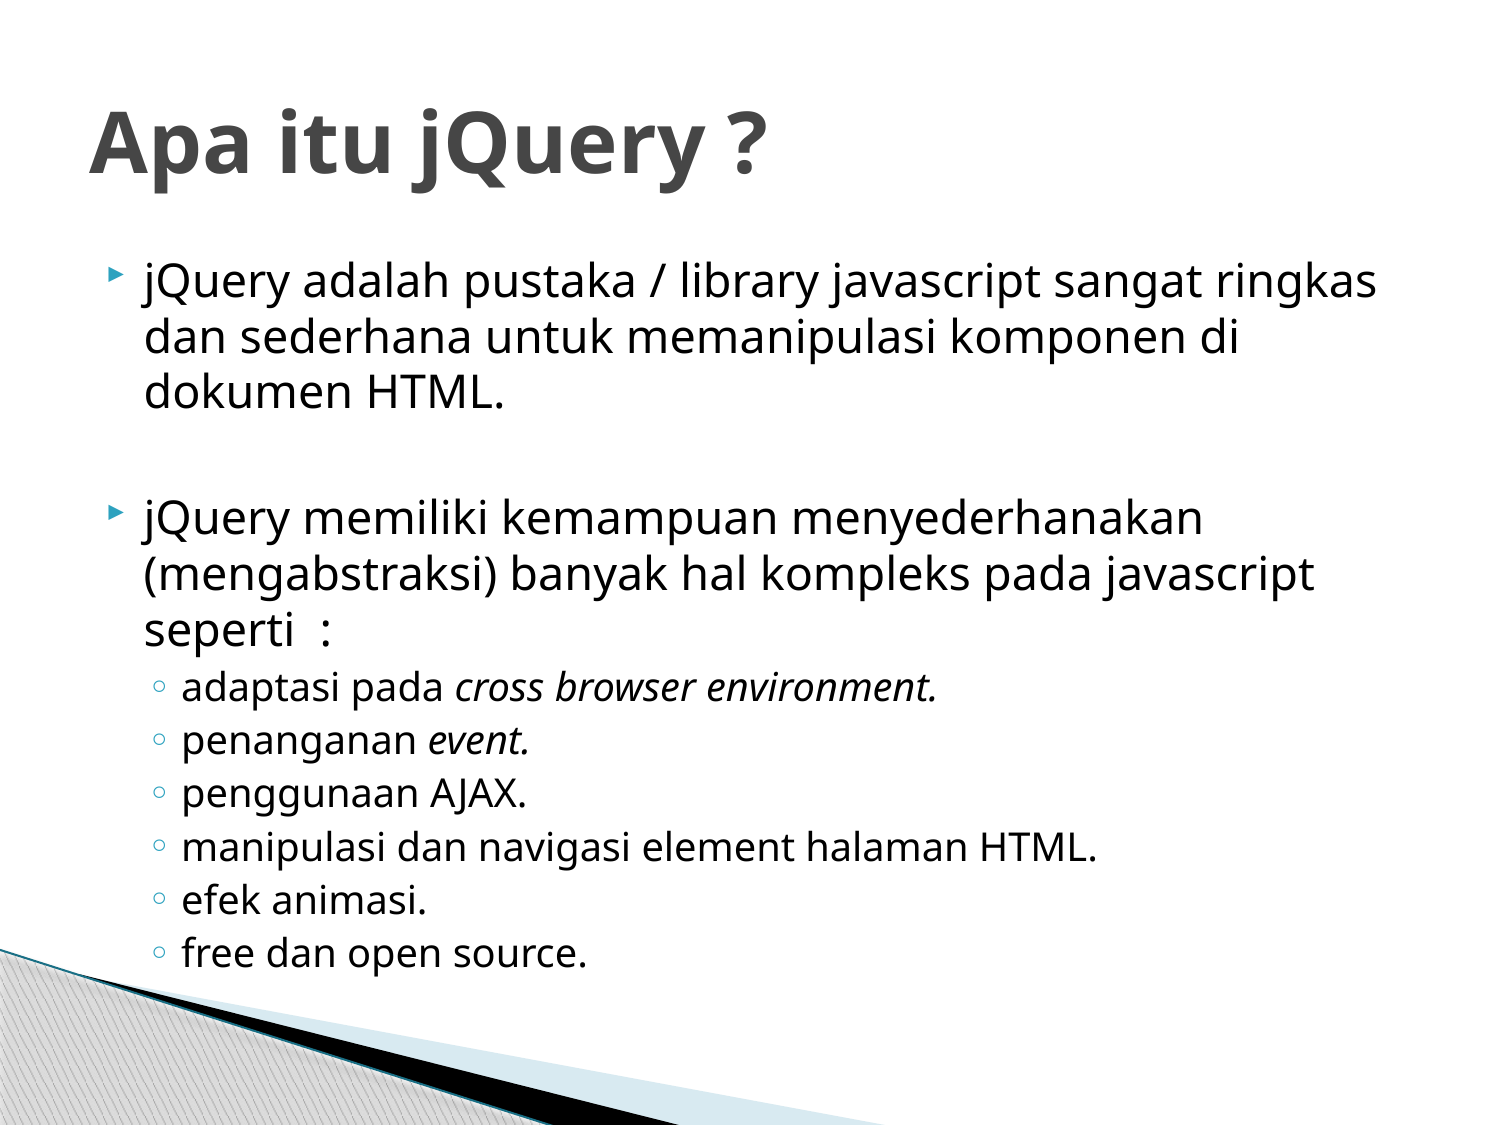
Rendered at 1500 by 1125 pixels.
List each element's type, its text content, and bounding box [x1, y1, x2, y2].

list jQuery adalah pustaka / library javascript sangat ringkas dan sederhana untuk memanipulasi komponen di dokumen HTML. jQuery memiliki kemampuan menyederhanakan (mengabstraksi) banyak hal kompleks pada javascript seperti : adaptasi pada cross browser environment. penanganan event. penggunaan AJAX. manipulasi dan navigasi element halaman HTML. efek animasi. free dan open source. [75, 243, 1425, 986]
title Apa itu jQuery ? [75, 45, 1425, 233]
